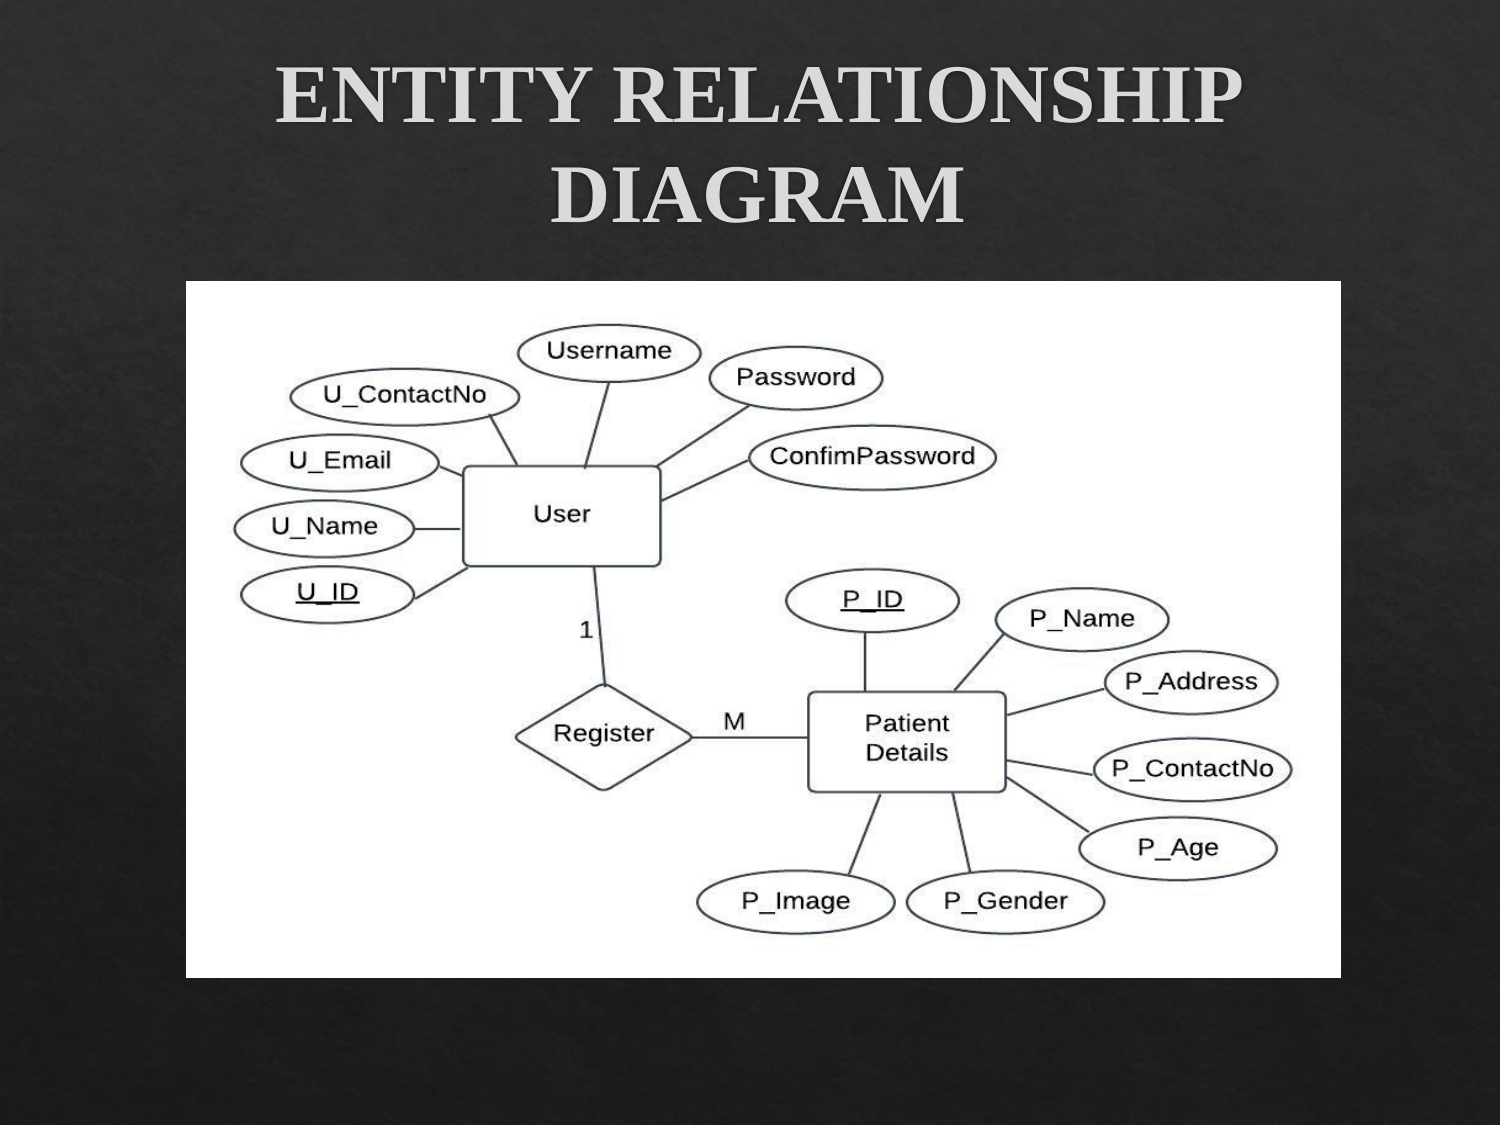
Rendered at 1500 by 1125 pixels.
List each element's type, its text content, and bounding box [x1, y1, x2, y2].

title ENTITY RELATIONSHIP DIAGRAM [121, 59, 1395, 219]
picture [186, 281, 1341, 979]
